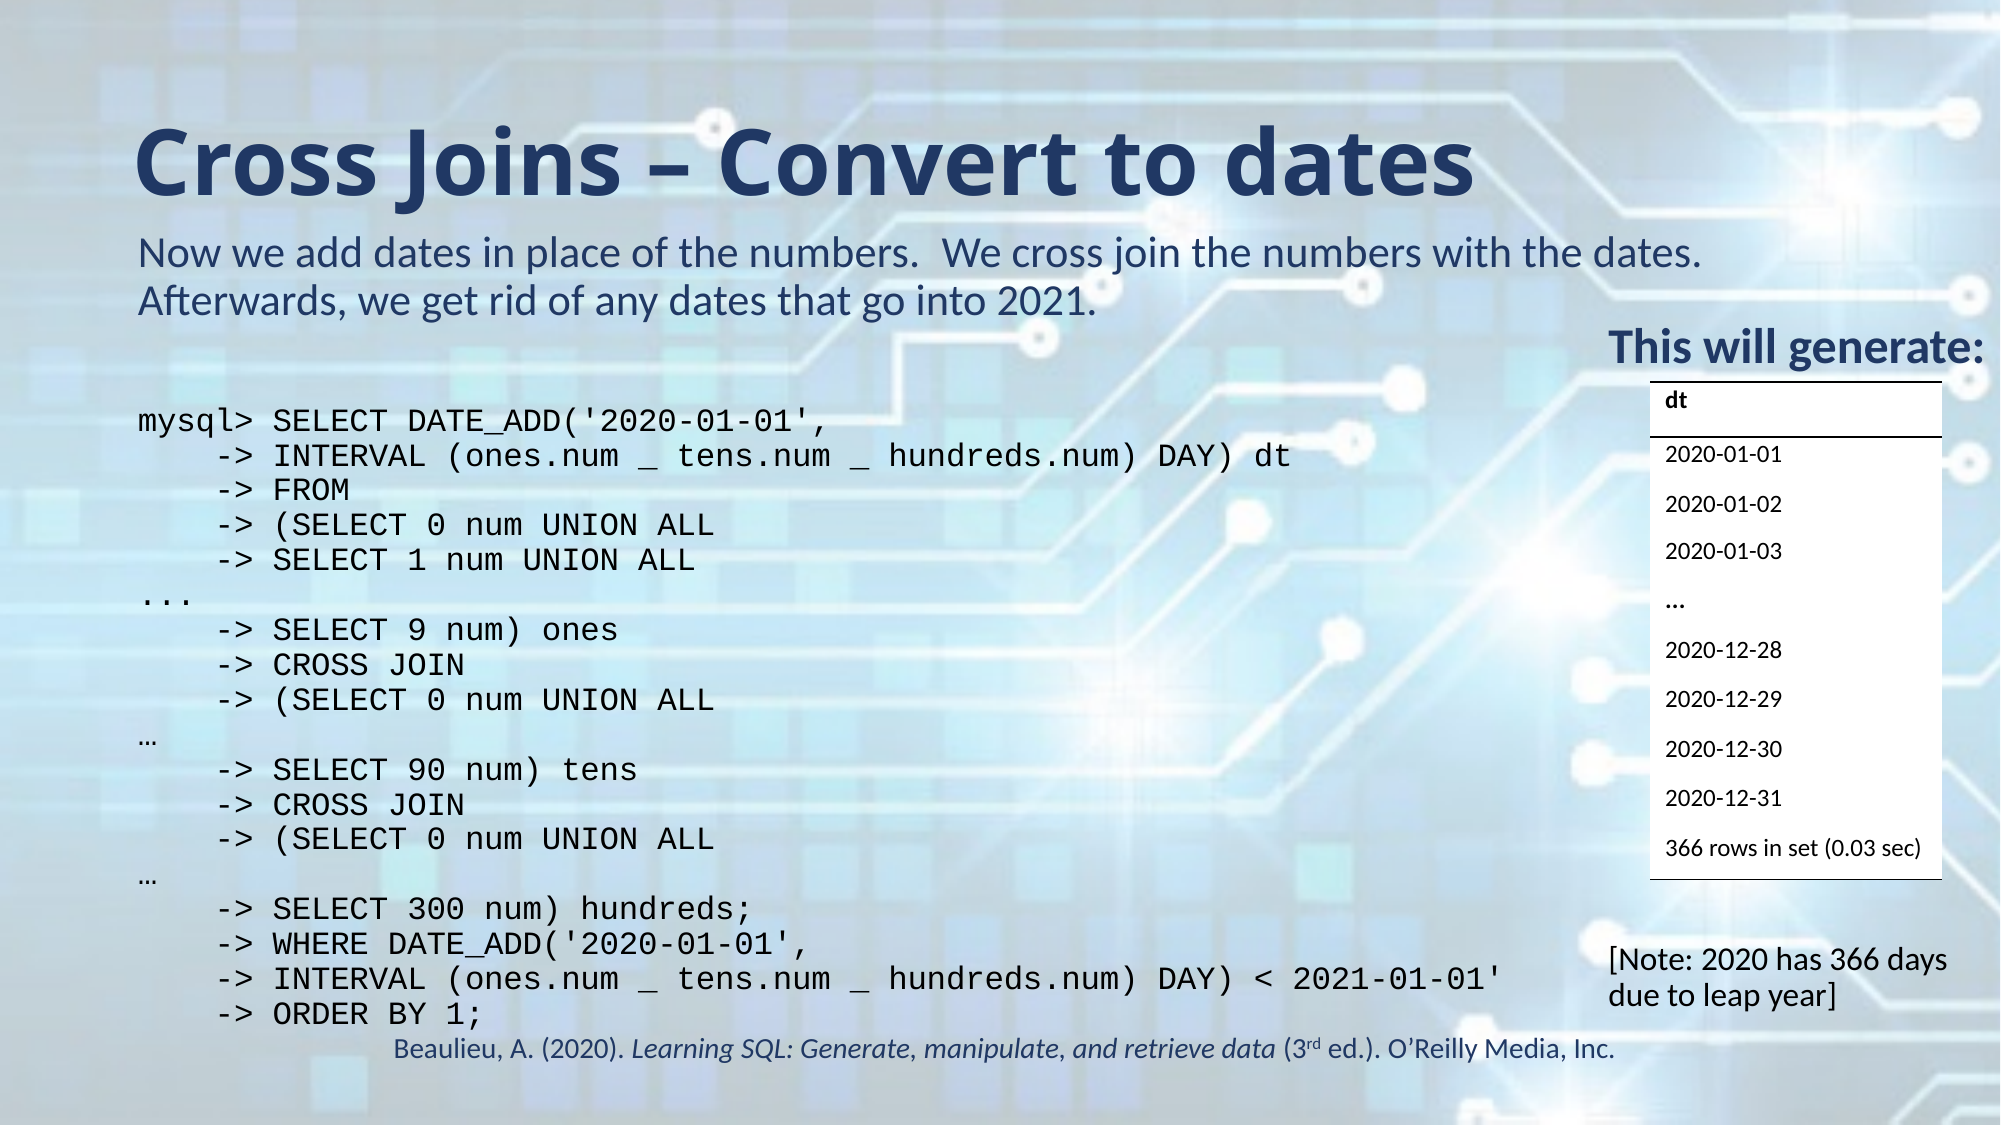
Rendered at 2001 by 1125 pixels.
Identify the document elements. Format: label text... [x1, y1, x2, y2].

table_cell 366 rows in set (0.03 sec) [1650, 830, 1942, 879]
table_cell 2020-01-02 [1650, 486, 1942, 533]
table_cell 2020-12-31 [1650, 780, 1942, 830]
picture [0, 0, 2001, 1125]
table_cell 2020-01-03 [1650, 533, 1942, 582]
text_box Cross Joins – Convert to dates [117, 95, 1636, 221]
text_box This will generate: [Note: 2020 has 366 days due to leap year] [1593, 312, 2000, 1022]
text_box Now we add dates in place of the numbers. We cross join the numbers with the dates. Afterwards, we get rid of any dates that go into 2021. mysql> SELECT DATE_ADD('2020-01-01', -> INTERVAL (ones.num _ tens.num _ hundreds.num) DAY) dt -> FROM -> (SELECT 0 num UNION ALL -> SELECT 1 num UNION ALL ... -> SELECT 9 num) ones -> CROSS JOIN -> (SELECT 0 num UNION ALL … -> SELECT 90 num) tens -> CROSS JOIN -> (SELECT 0 num UNION ALL … -> SELECT 300 num) hundreds; -> WHERE DATE_ADD('2020-01-01', -> INTERVAL (ones.num _ tens.num _ hundreds.num) DAY) < 2021-01-01' -> ORDER BY 1; [122, 221, 1819, 1040]
text_box Beaulieu, A. (2020). Learning SQL: Generate, manipulate, and retrieve data (3rd ed.). O’Reilly Media, Inc. [378, 1040, 1797, 1072]
table_cell ... [1650, 582, 1942, 632]
table_cell 2020-12-28 [1650, 632, 1942, 681]
table_header dt [1650, 383, 1942, 436]
table_cell 2020-12-30 [1650, 731, 1942, 780]
table_cell 2020-12-29 [1650, 681, 1942, 731]
table_cell 2020-01-01 [1650, 438, 1942, 486]
